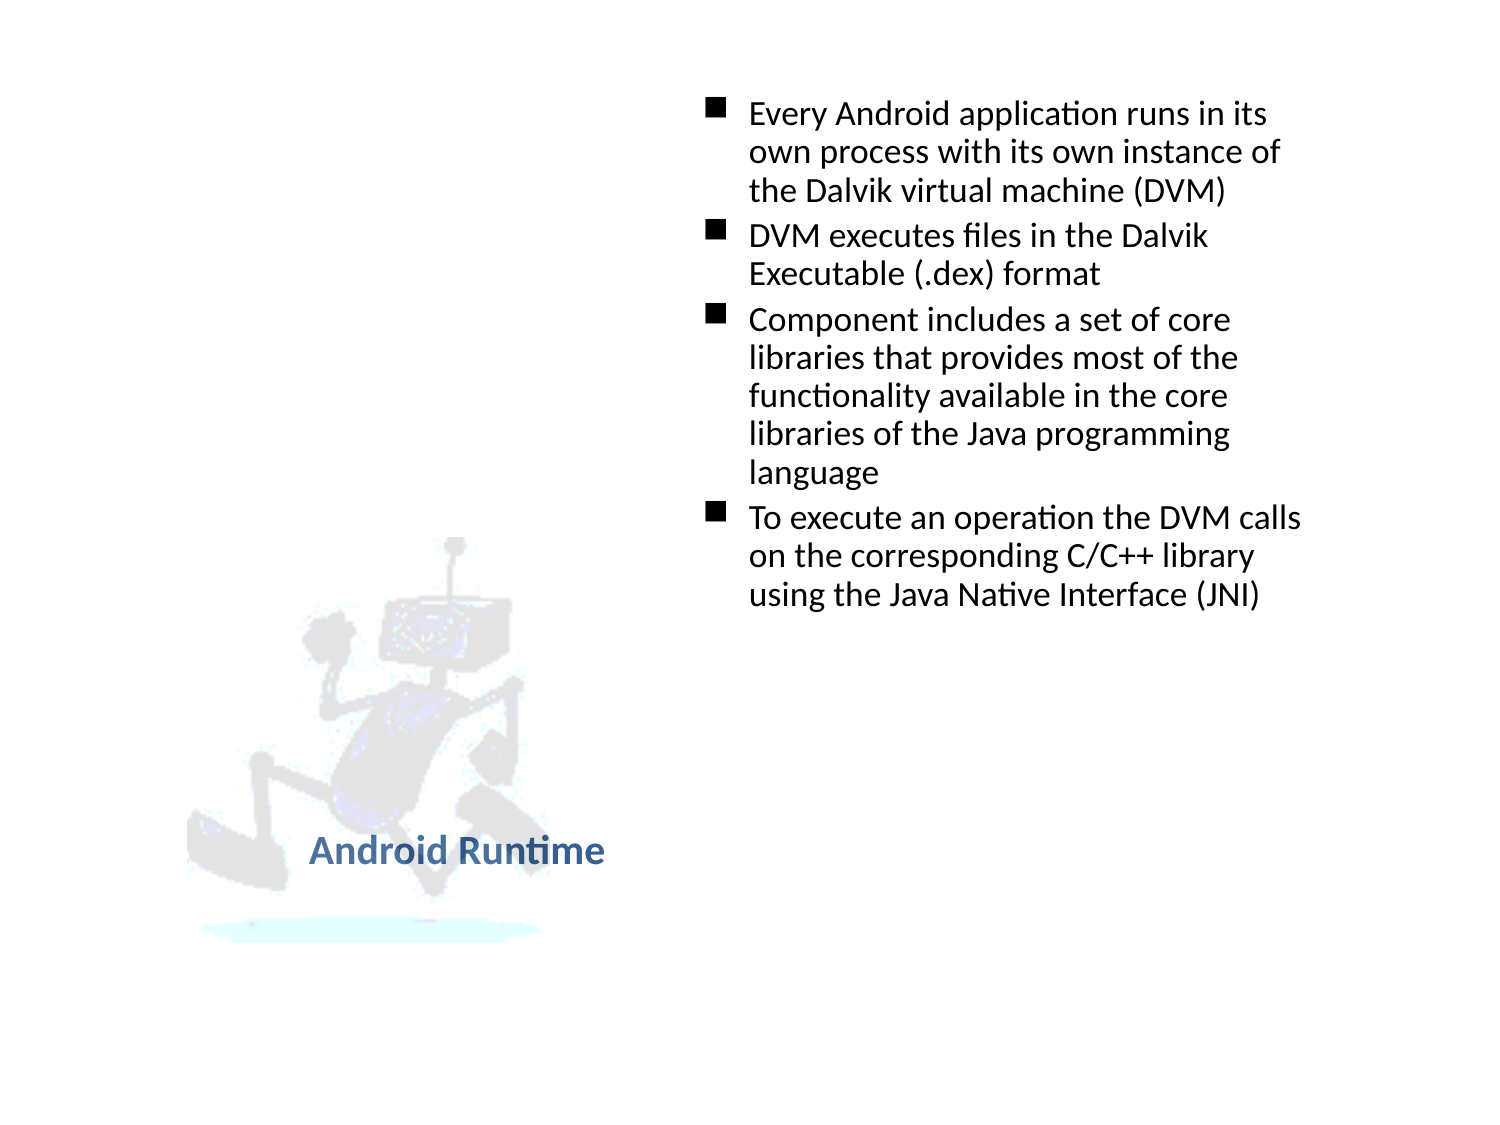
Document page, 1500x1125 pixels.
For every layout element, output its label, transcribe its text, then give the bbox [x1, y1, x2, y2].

title Android Runtime [554, 787, 687, 881]
list Every Android application runs in its own process with its own instance of the Dalvik virtual machine (DVM) DVM executes files in the Dalvik Executable (.dex) format Component includes a set of core libraries that provides most of the functionality available in the core libraries of the Java programming language To execute an operation the DVM calls on the corresponding C/C++ library using the Java Native Interface (JNI) [687, 87, 1325, 1038]
picture [187, 537, 551, 943]
